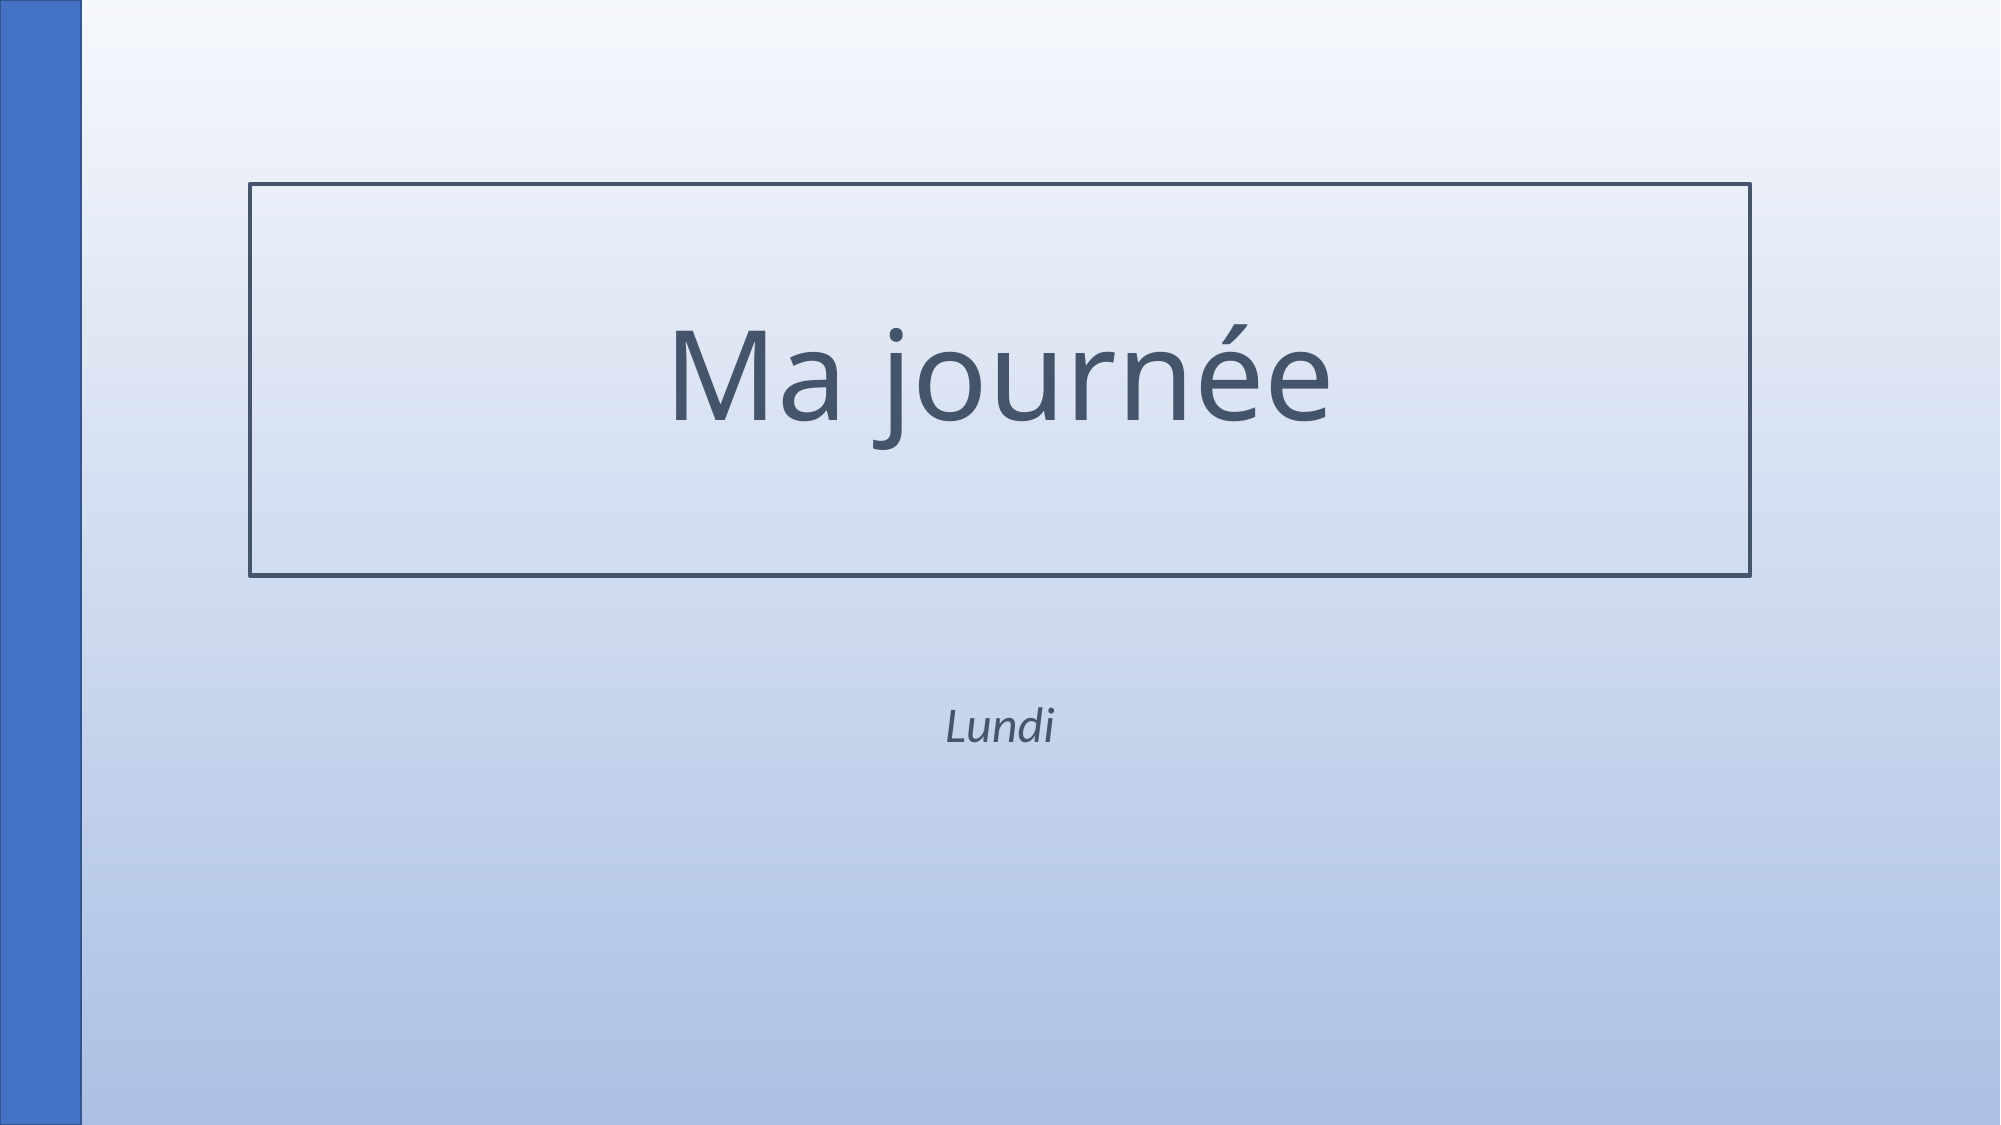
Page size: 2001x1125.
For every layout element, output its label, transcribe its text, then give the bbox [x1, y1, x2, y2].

subtitle Lundi [249, 590, 1750, 863]
title Ma journée [248, 182, 1752, 578]
